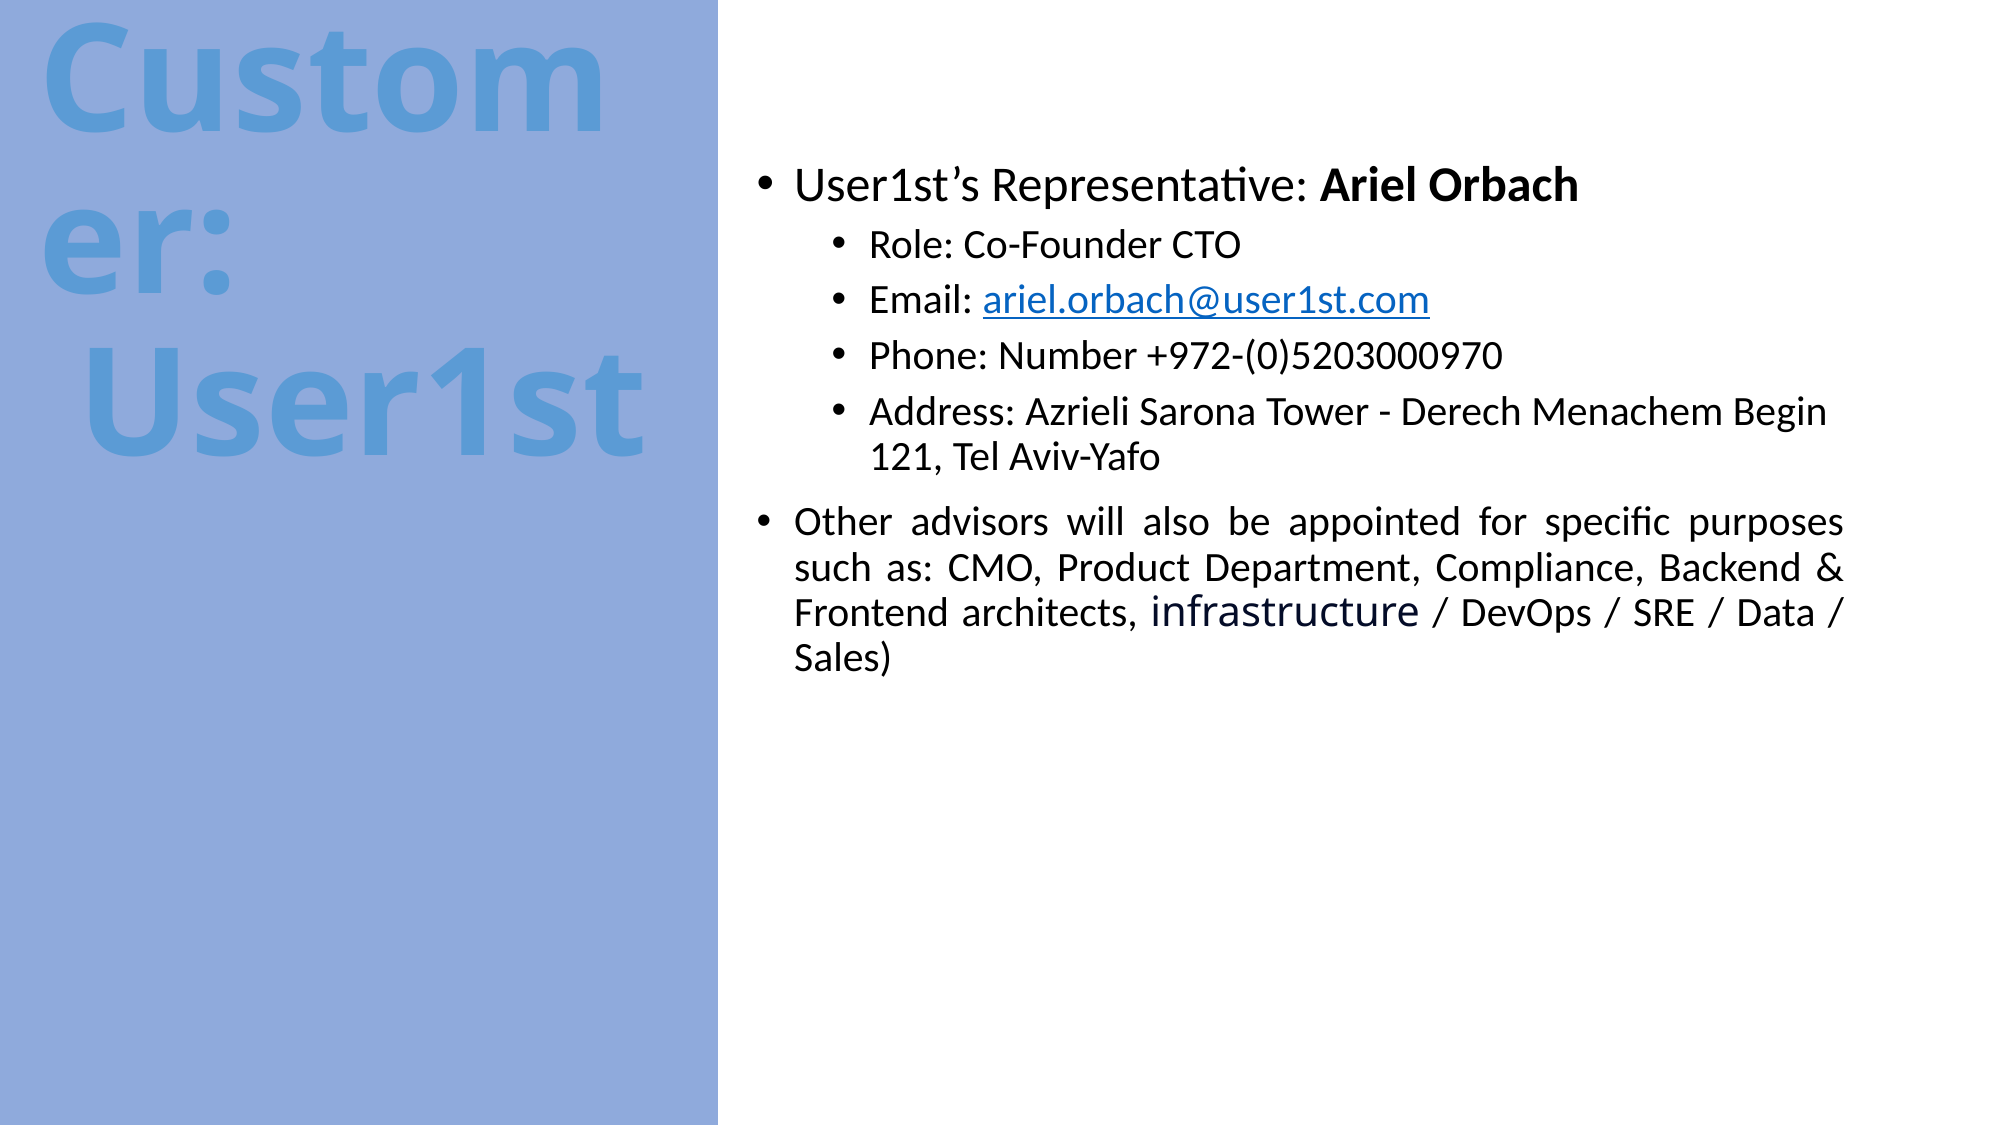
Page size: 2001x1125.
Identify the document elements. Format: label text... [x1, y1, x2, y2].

text_box Customer: User1st [23, 0, 695, 508]
list User1st’s Representative: Ariel Orbach Role: Co-Founder CTO Email: ariel.orbach@user1st.com Phone: Number +972-(0)5203000970 Address: Azrieli Sarona Tower - Derech Menachem Begin 121, Tel Aviv-Yafo Other advisors will also be appointed for specific purposes such as: CMO, Product Department, Compliance, Backend & Frontend architects, infrastructure / DevOps / SRE / Data / Sales) [741, 150, 1860, 865]
text_box [0, 0, 719, 1125]
